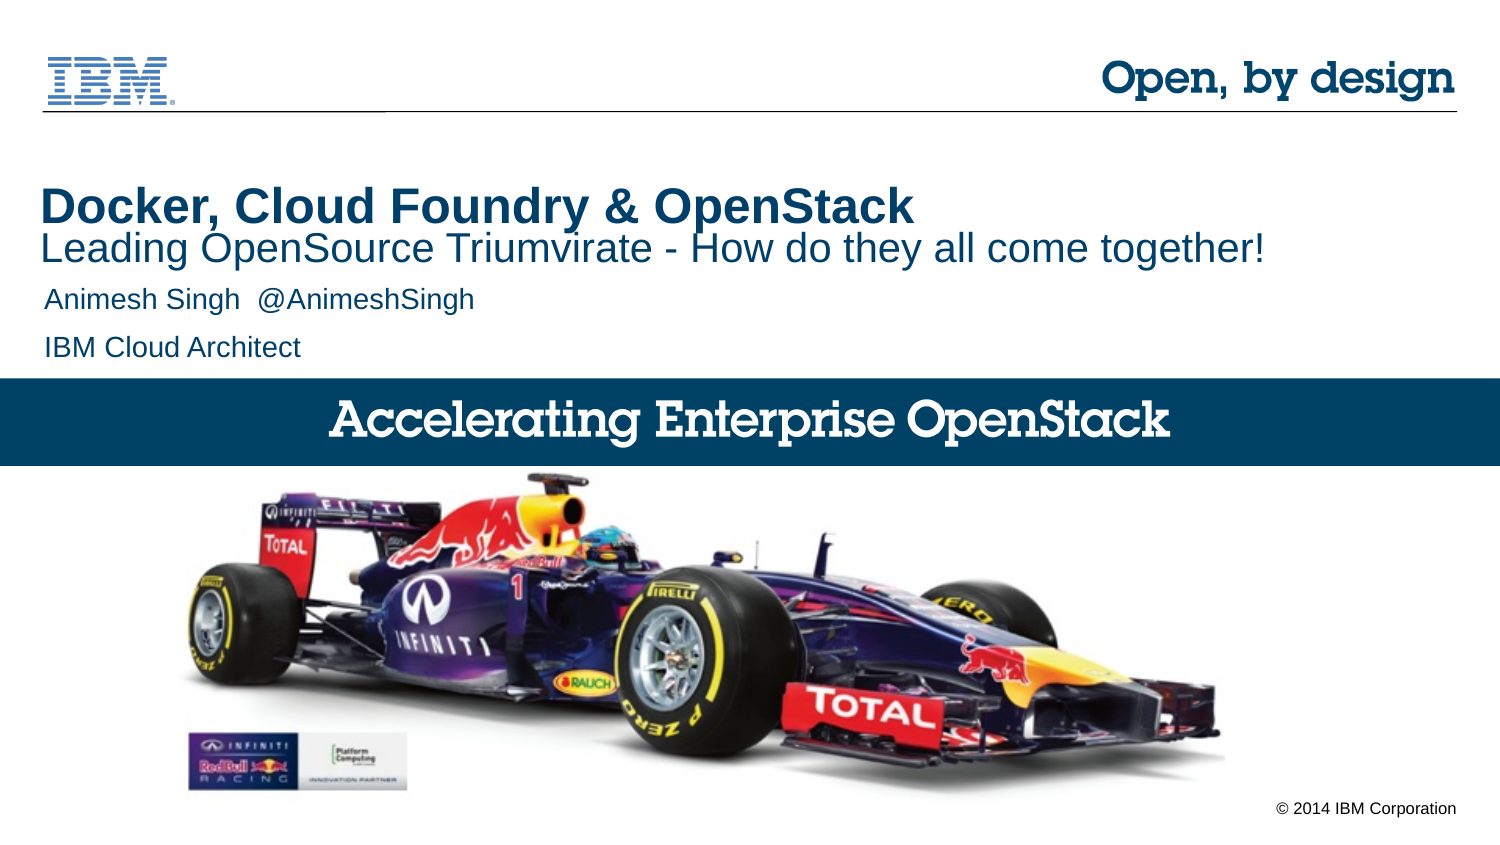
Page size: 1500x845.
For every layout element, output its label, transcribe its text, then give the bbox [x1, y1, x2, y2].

picture [48, 57, 175, 105]
picture [137, 466, 1225, 808]
text_box Animesh Singh @AnimeshSingh IBM Cloud Architect [29, 275, 824, 372]
title Docker, Cloud Foundry & OpenStack Leading OpenSource Triumvirate - How do they all come together! [25, 129, 1393, 279]
